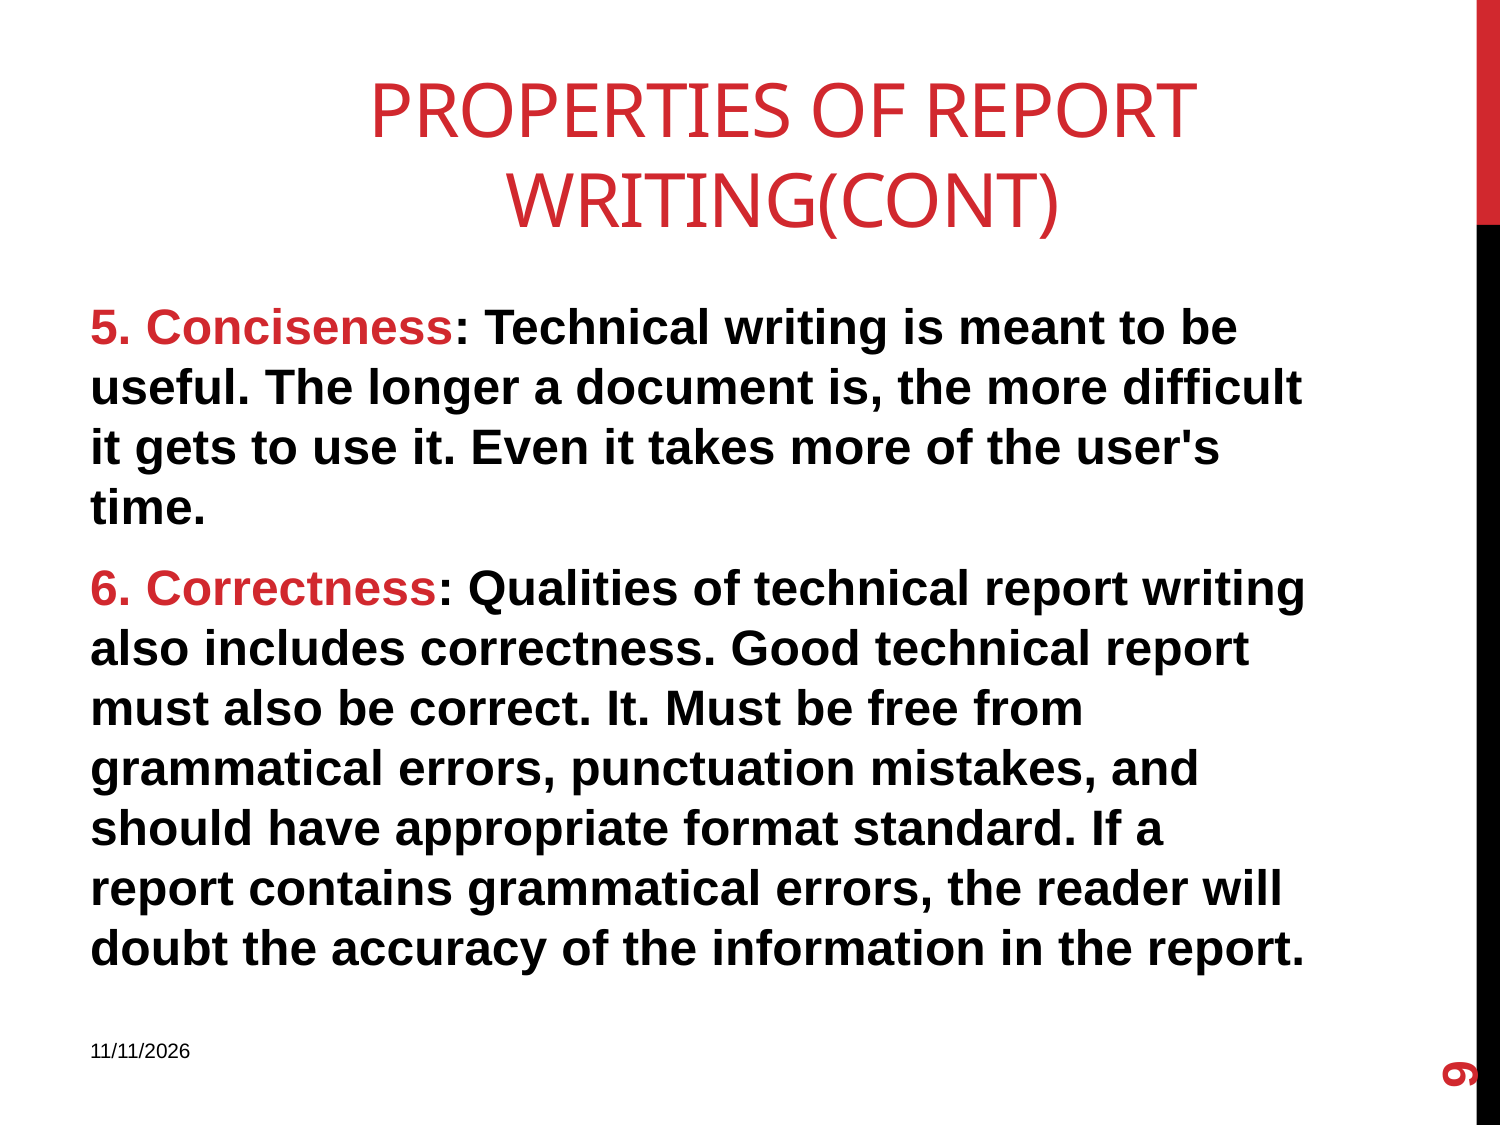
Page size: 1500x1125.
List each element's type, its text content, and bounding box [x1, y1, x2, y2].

list 5. Conciseness: Technical writing is meant to be useful. The longer a document is, the more difficult it gets to use it. Even it takes more of the user's time. 6. Correctness: Qualities of technical report writing also includes correctness. Good technical report must also be correct. It. Must be free from grammatical errors, punctuation mistakes, and should have appropriate format standard. If a report contains grammatical errors, the reader will doubt the accuracy of the information in the report. [75, 287, 1325, 1005]
slide_number 9 [1427, 887, 1488, 1104]
title Properties of Report Writing(Cont) [307, 25, 1258, 250]
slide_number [75, 1012, 638, 1063]
